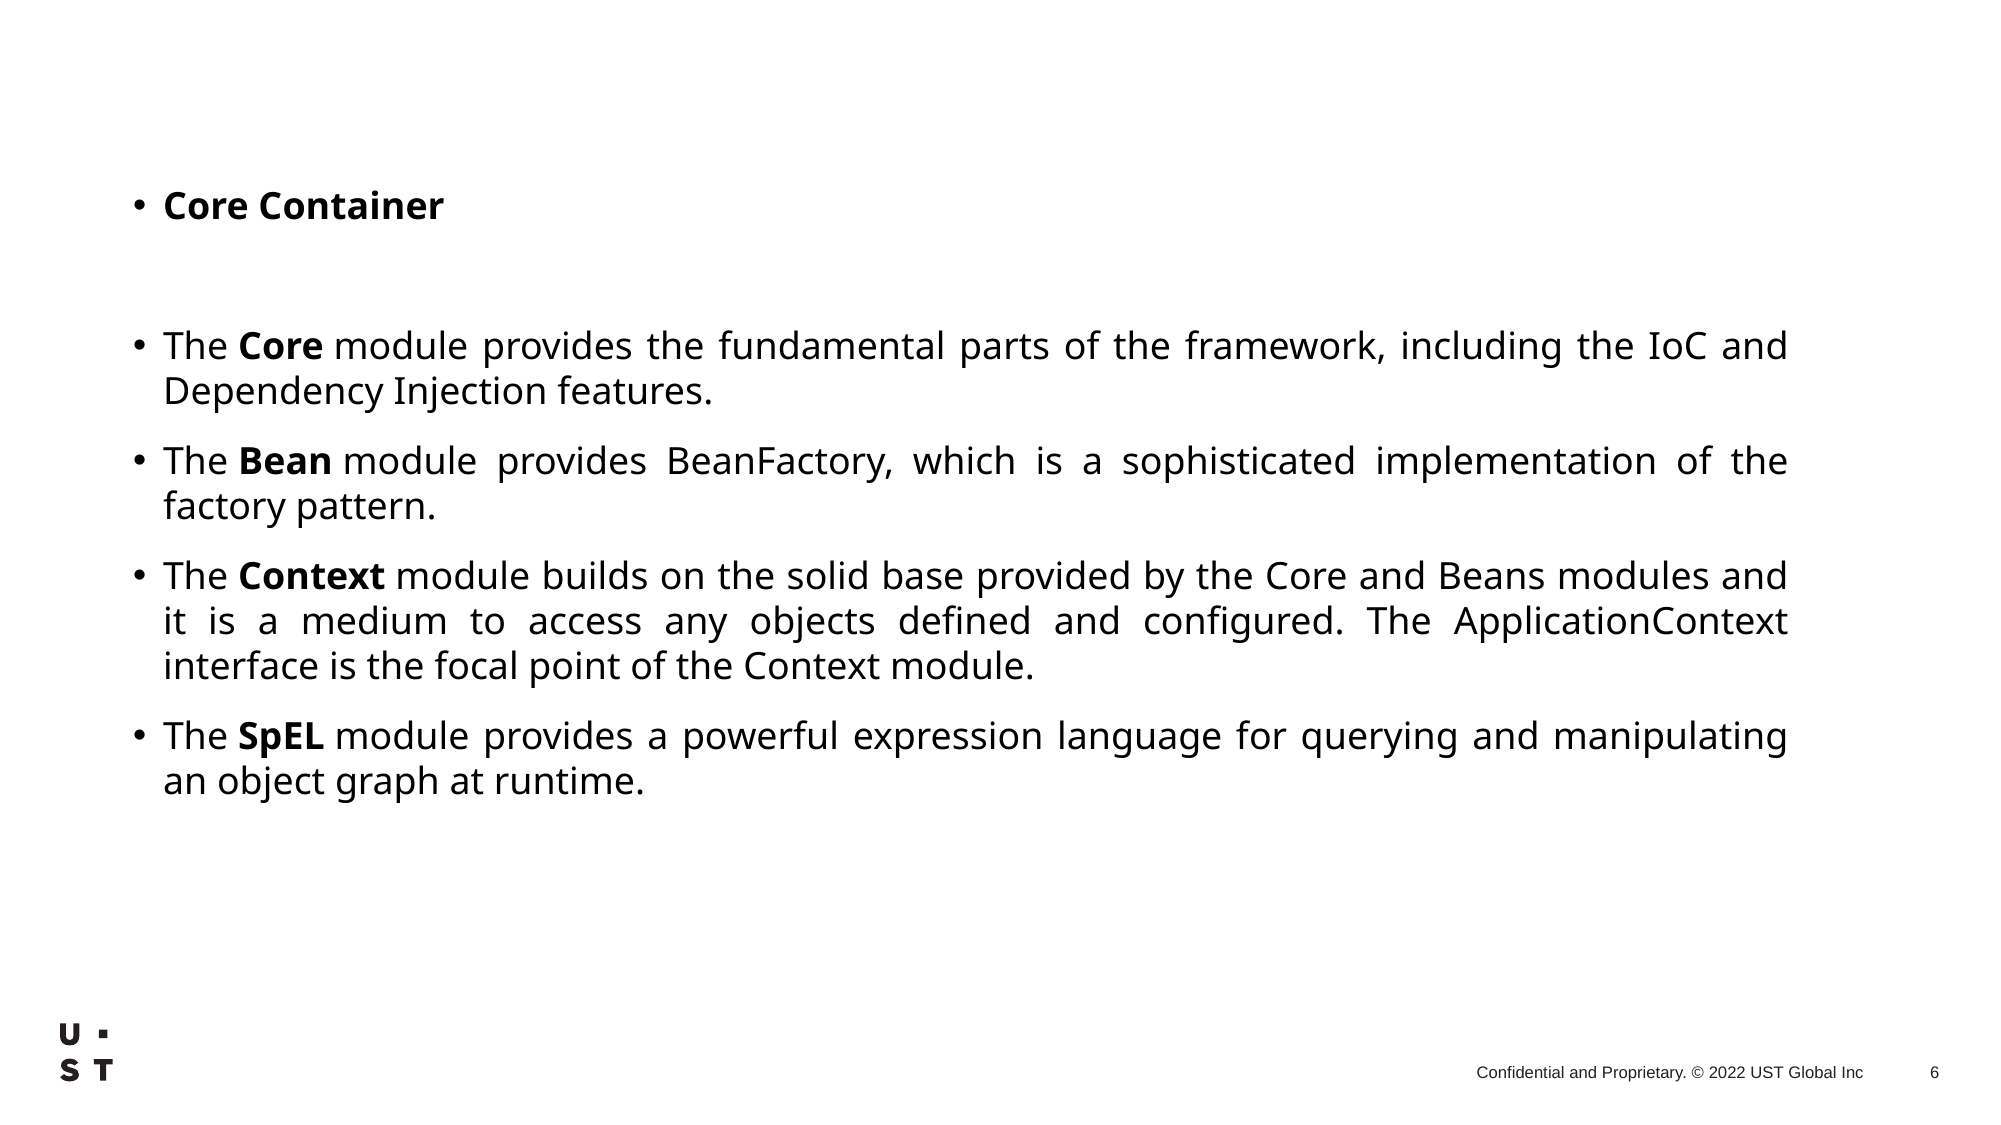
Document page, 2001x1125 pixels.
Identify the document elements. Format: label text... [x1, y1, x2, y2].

list Core Container The Core module provides the fundamental parts of the framework, including the IoC and Dependency Injection features. The Bean module provides BeanFactory, which is a sophisticated implementation of the factory pattern. The Context module builds on the solid base provided by the Core and Beans modules and it is a medium to access any objects defined and configured. The ApplicationContext interface is the focal point of the Context module. The SpEL module provides a powerful expression language for querying and manipulating an object graph at runtime. [133, 182, 1790, 998]
